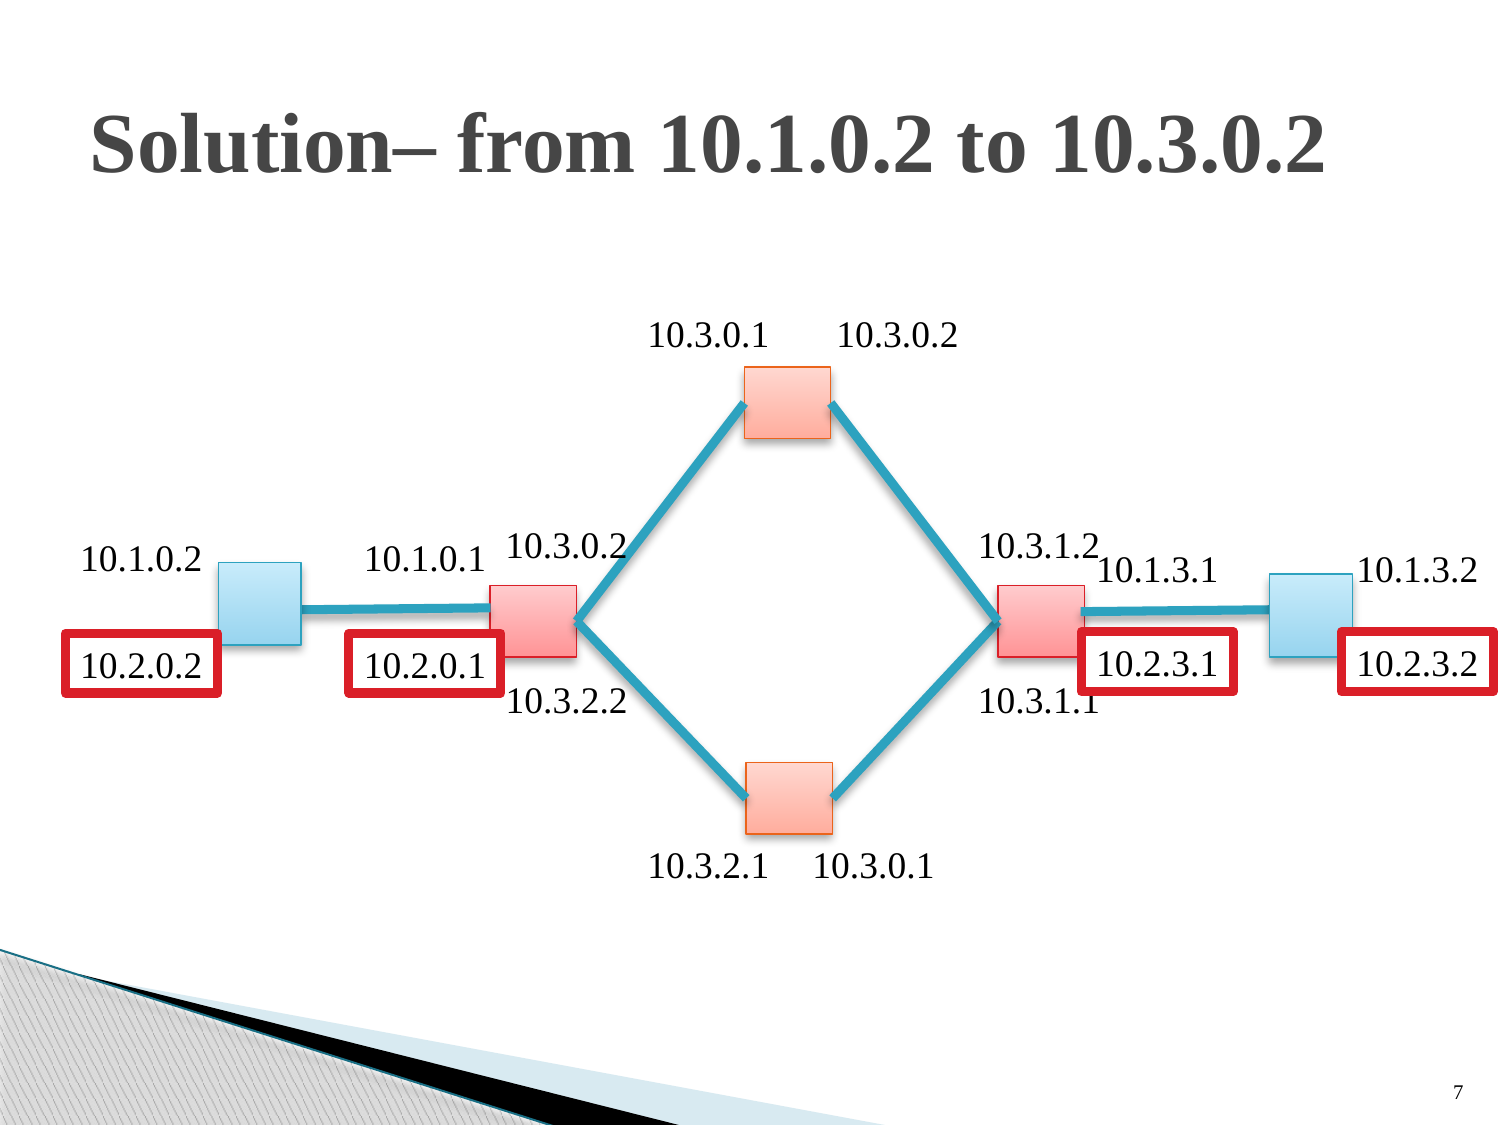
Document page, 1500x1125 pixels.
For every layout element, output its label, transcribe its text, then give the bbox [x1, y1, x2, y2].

text_box 10.3.2.1 [632, 834, 785, 894]
text_box 10.3.1.1 [1005, 668, 1116, 729]
text_box 10.1.0.1 [348, 527, 388, 587]
slide_number 7 [1418, 1051, 1479, 1112]
title Solution– from 10.1.0.2 to 10.3.0.2 [75, 45, 1425, 233]
text_box 10.1.0.2 [65, 527, 218, 587]
text_box 10.2.0.1 [402, 629, 505, 698]
text_box 10.1.3.1 [1081, 537, 1168, 597]
text_box 10.3.0.2 [490, 513, 570, 574]
text_box 10.1.3.2 [1341, 537, 1494, 597]
text_box 10.2.0.1 [344, 629, 388, 698]
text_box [576, 620, 747, 799]
text_box 10.3.1.2 [1005, 513, 1116, 574]
text_box [1005, 585, 1085, 658]
text_box 10.3.0.1 [797, 834, 950, 894]
text_box 10.3.0.2 [821, 302, 974, 363]
text_box [744, 366, 831, 439]
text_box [832, 632, 999, 799]
text_box 10.2.3.1 [1077, 627, 1168, 696]
text_box 10.1.0.1 [402, 527, 501, 587]
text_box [830, 402, 999, 622]
text_box [489, 585, 570, 658]
text_box [1269, 573, 1353, 658]
text_box 10.2.3.2 [1337, 627, 1498, 696]
text_box 10.2.3.1 [1182, 627, 1238, 696]
text_box 10.3.2.2 [490, 668, 570, 729]
text_box 10.3.0.1 [632, 302, 785, 363]
text_box [218, 562, 302, 646]
text_box [745, 762, 833, 835]
text_box 10.1.3.1 [1182, 537, 1234, 597]
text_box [576, 402, 745, 620]
text_box 10.2.0.2 [61, 629, 222, 698]
